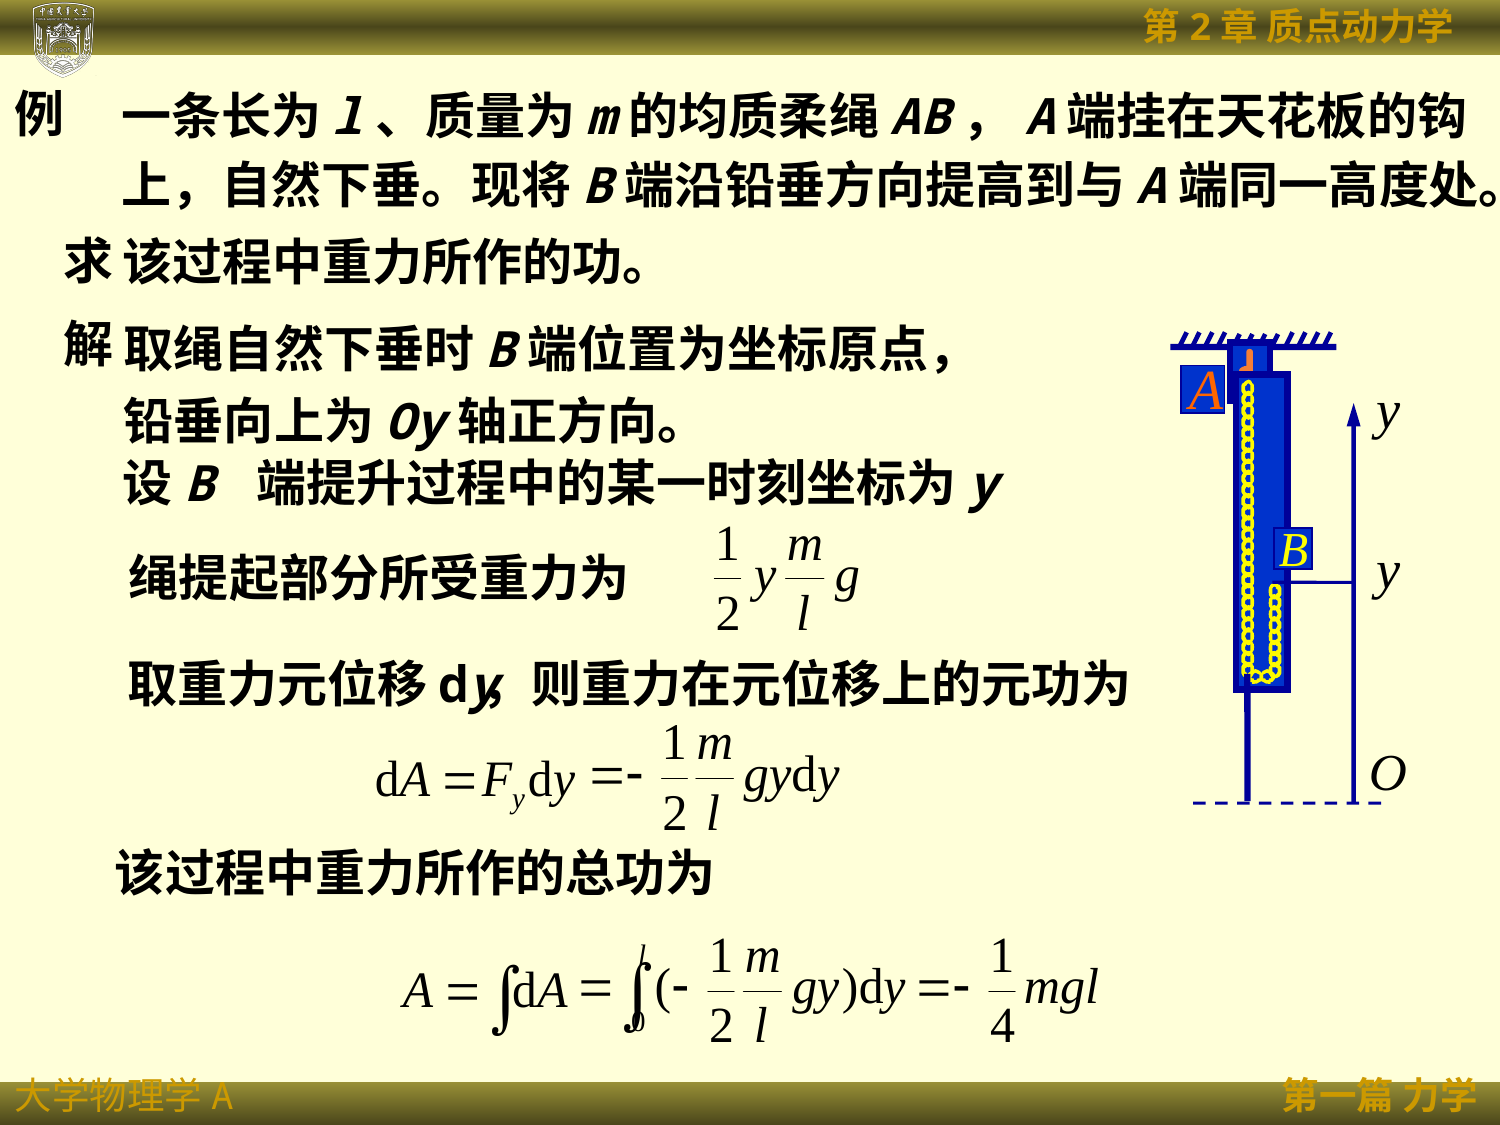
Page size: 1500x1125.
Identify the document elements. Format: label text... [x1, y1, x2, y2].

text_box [1170, 331, 1337, 802]
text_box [395, 952, 567, 1036]
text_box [584, 715, 843, 836]
text_box 该过程中重力所作的功。 [107, 214, 866, 298]
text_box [371, 751, 579, 821]
text_box 取绳自然下垂时B端位置为坐标原点，铅垂向上为Oy轴正方向。 [109, 297, 989, 432]
text_box 解 [48, 305, 156, 381]
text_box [1272, 559, 1405, 605]
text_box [709, 515, 865, 635]
text_box 该过程中重力所作的总功为 [100, 834, 798, 909]
text_box 一条长为l、质量为m的均质柔绳AB，A端挂在天花板的钩上，自然下垂。现将B端沿铅垂方向提高到与A端同一高度处。 [106, 68, 1500, 222]
text_box 设B 端提升过程中的某一时刻坐标为y [107, 432, 1045, 520]
text_box 求 [48, 222, 156, 297]
text_box 取重力元位移dy [112, 633, 466, 721]
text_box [1192, 398, 1409, 804]
text_box 绳提起部分所受重力为 [114, 527, 704, 614]
picture [29, 0, 97, 74]
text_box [572, 927, 909, 1048]
text_box ，则重力在元位移上的元功为 [466, 633, 1164, 721]
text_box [910, 927, 1105, 1048]
text_box 例 [0, 74, 156, 150]
